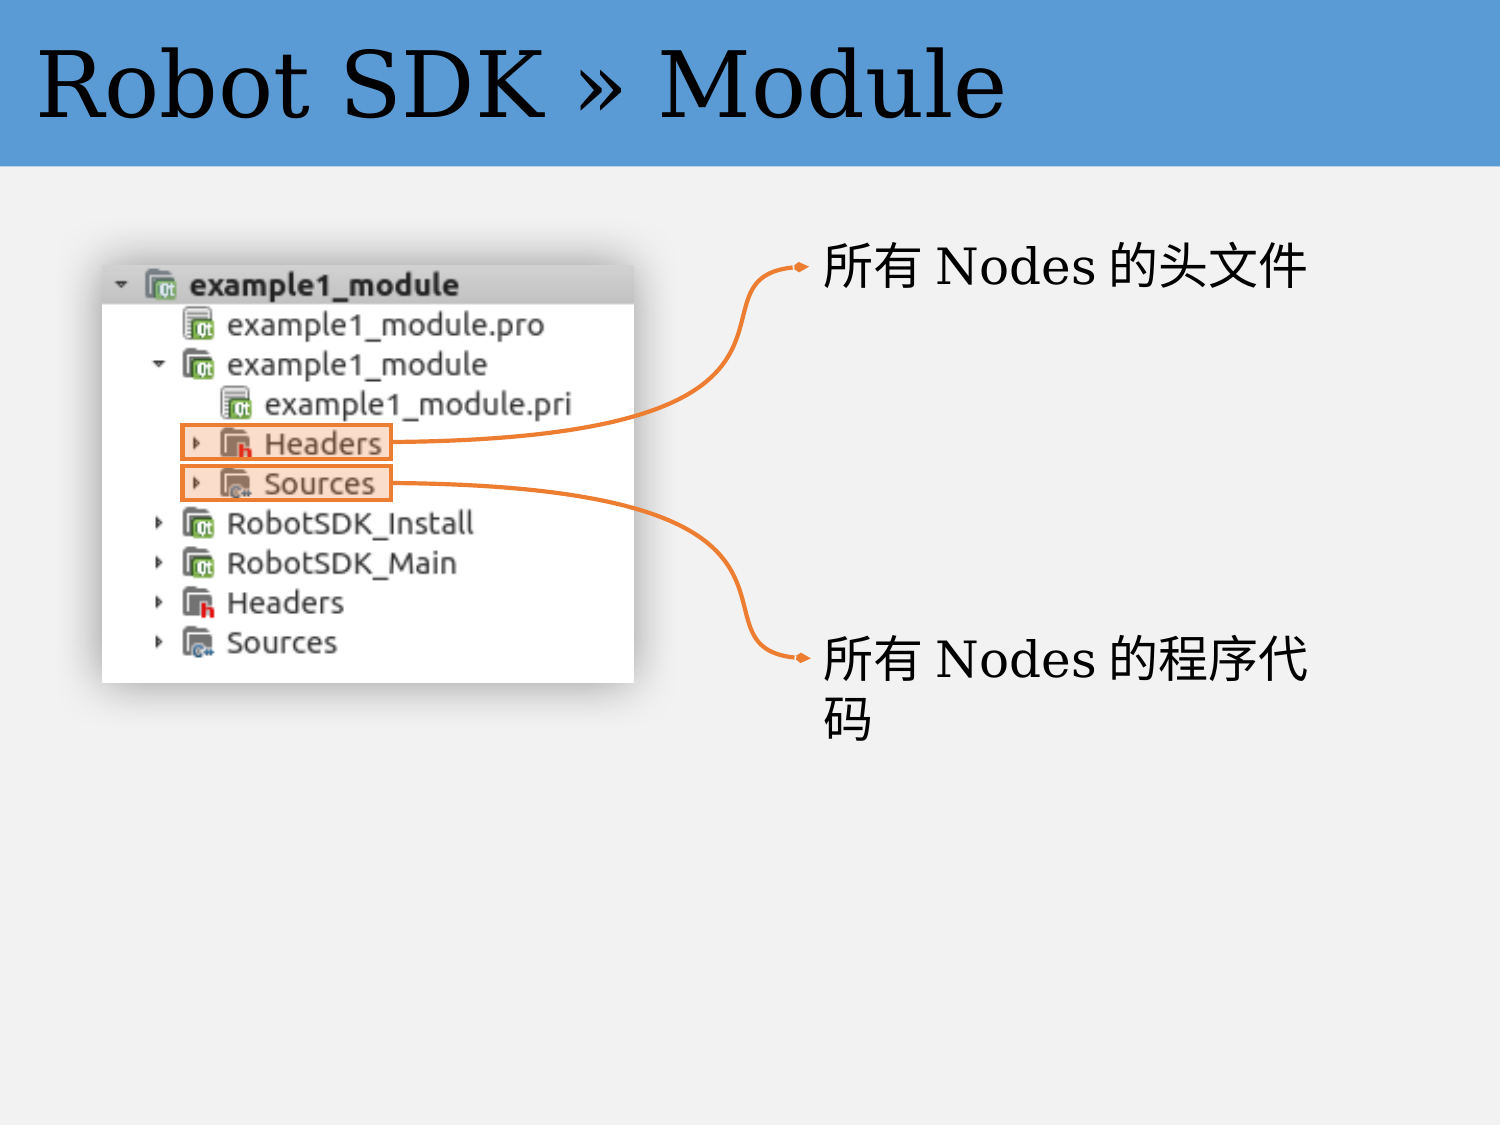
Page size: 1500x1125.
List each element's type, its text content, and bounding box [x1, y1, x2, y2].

text_box 所有Nodes的头文件 [809, 227, 1349, 303]
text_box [182, 266, 809, 460]
picture [102, 265, 634, 683]
text_box 所有Nodes的程序代码 [809, 620, 1349, 755]
title Robot SDK » Module [0, 0, 1500, 167]
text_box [182, 465, 811, 659]
